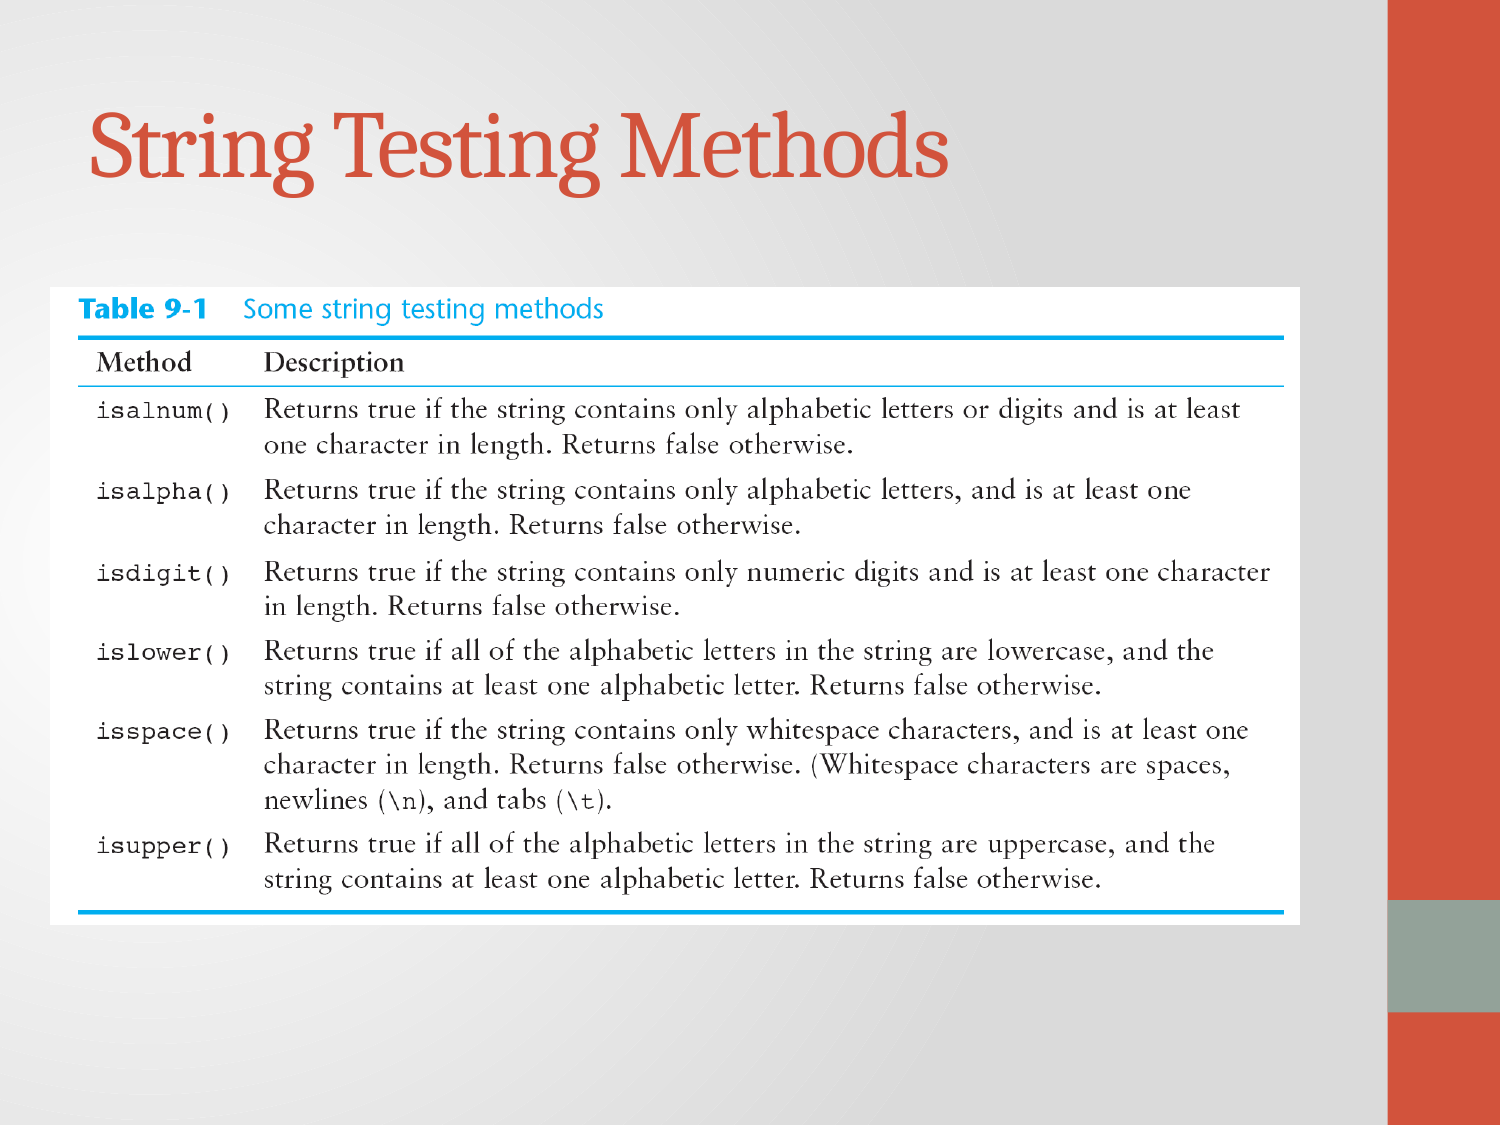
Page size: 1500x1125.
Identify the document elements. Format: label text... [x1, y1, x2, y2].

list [49, 286, 1301, 926]
title String Testing Methods [75, 45, 1325, 233]
